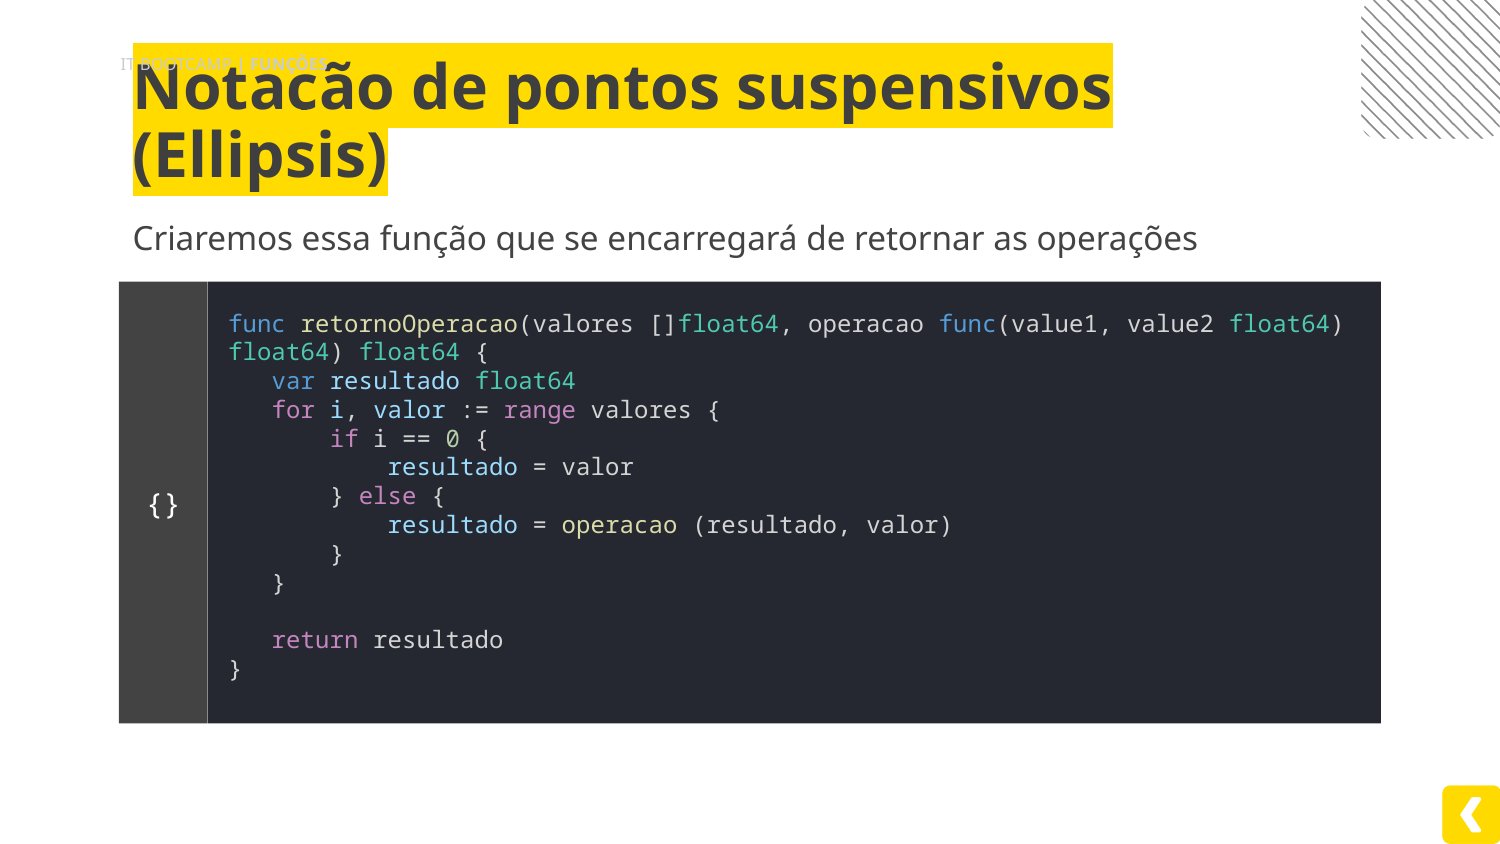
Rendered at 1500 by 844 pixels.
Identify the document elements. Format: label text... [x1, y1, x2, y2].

picture [1441, 785, 1500, 844]
picture [1361, 0, 1500, 140]
text_box IT BOOTCAMP | FUNÇÕES [105, 46, 577, 87]
text_box Criaremos essa função que se encarregará de retornar as operações [117, 206, 1383, 271]
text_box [118, 281, 1382, 724]
text_box Notação de pontos suspensivos (Ellipsis) [117, 102, 1383, 206]
